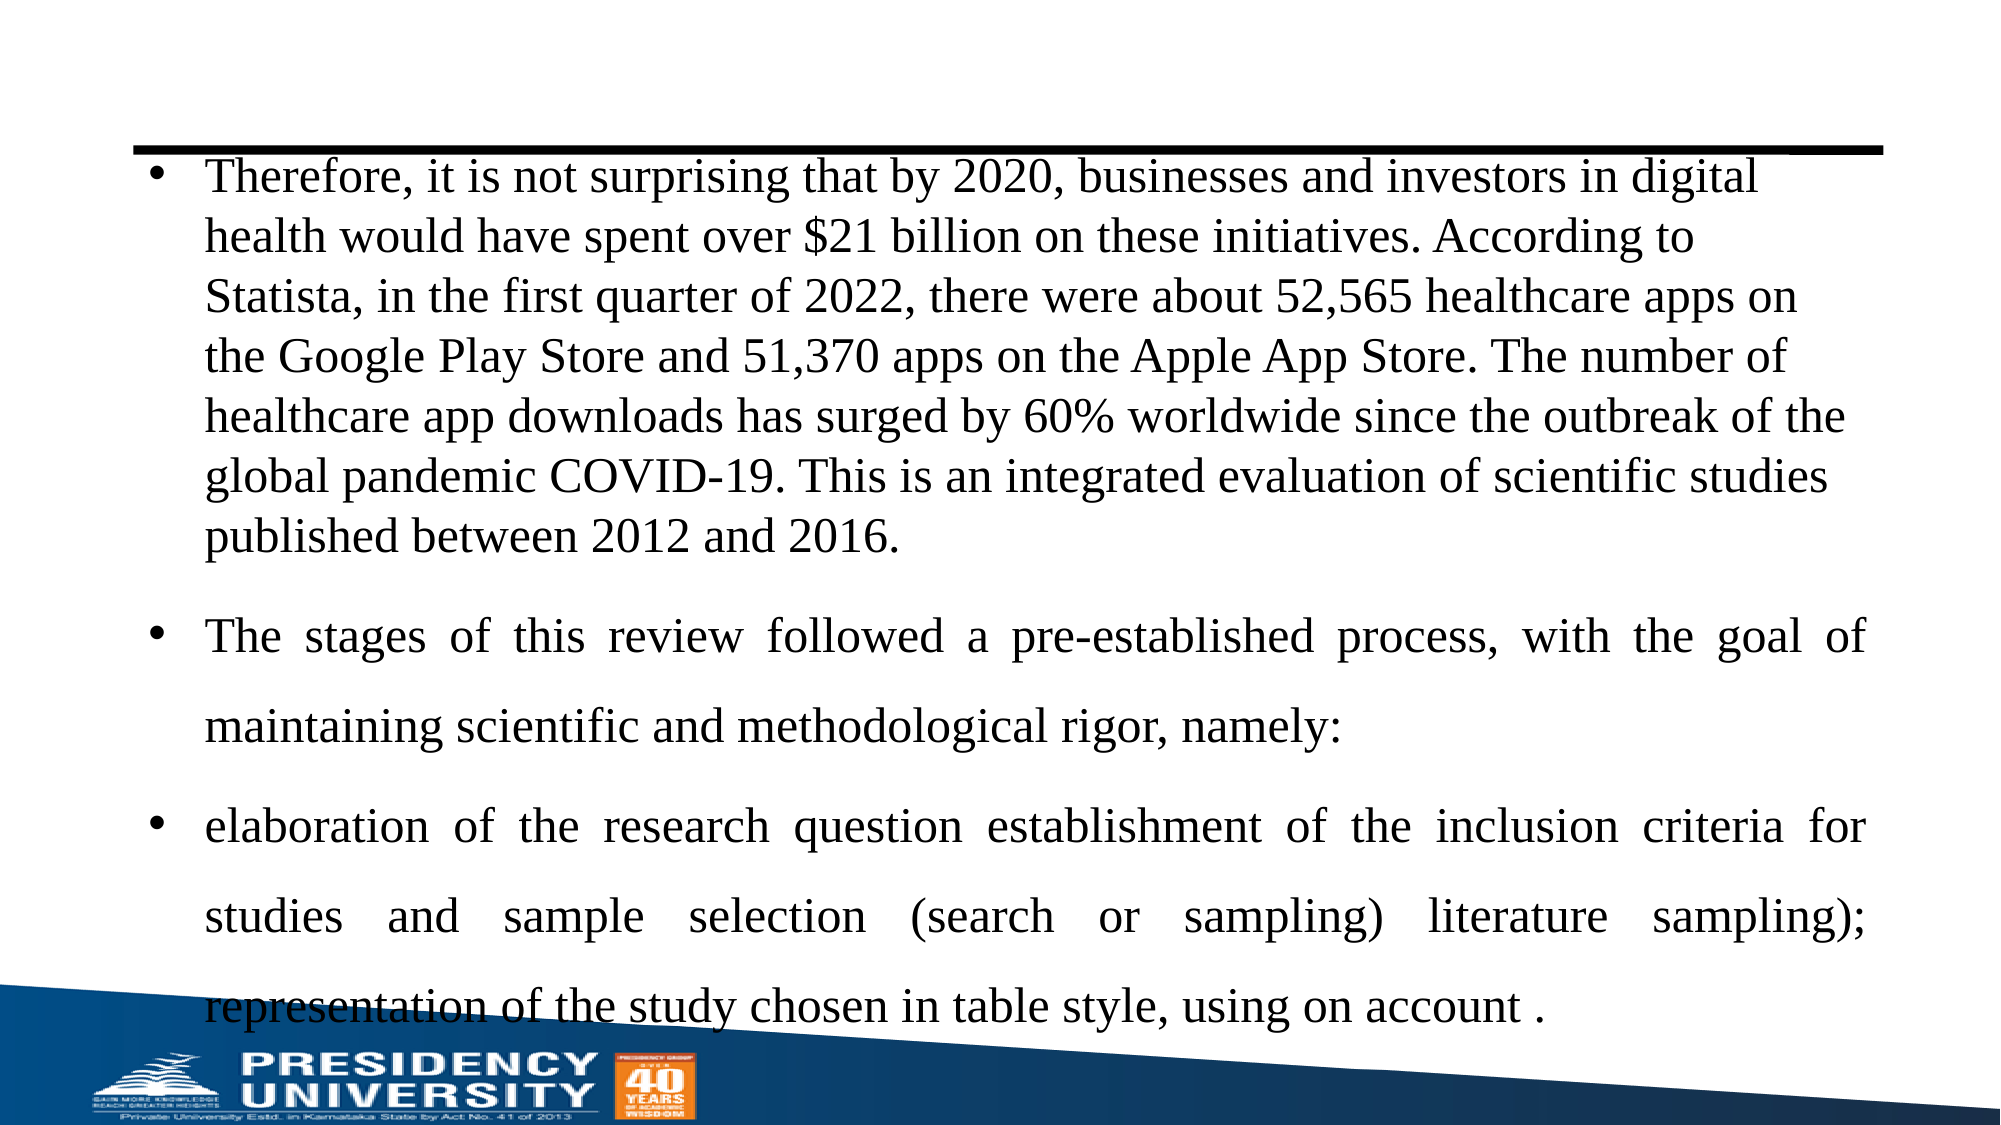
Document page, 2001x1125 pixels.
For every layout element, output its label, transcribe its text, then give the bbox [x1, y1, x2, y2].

picture [0, 982, 2000, 1125]
list Therefore, it is not surprising that by 2020, businesses and investors in digital health would have spent over $21 billion on these initiatives. According to Statista, in the first quarter of 2022, there were about 52,565 healthcare apps on the Google Play Store and 51,370 apps on the Apple App Store. The number of healthcare app downloads has surged by 60% worldwide since the outbreak of the global pandemic COVID-19. This is an integrated evaluation of scientific studies published between 2012 and 2016. The stages of this review followed a pre-established process, with the goal of maintaining scientific and methodological rigor, namely: elaboration of the research question establishment of the inclusion criteria for studies and sample selection (search or sampling) literature sampling); representation of the study chosen in table style, using on account . [133, 134, 1884, 1000]
